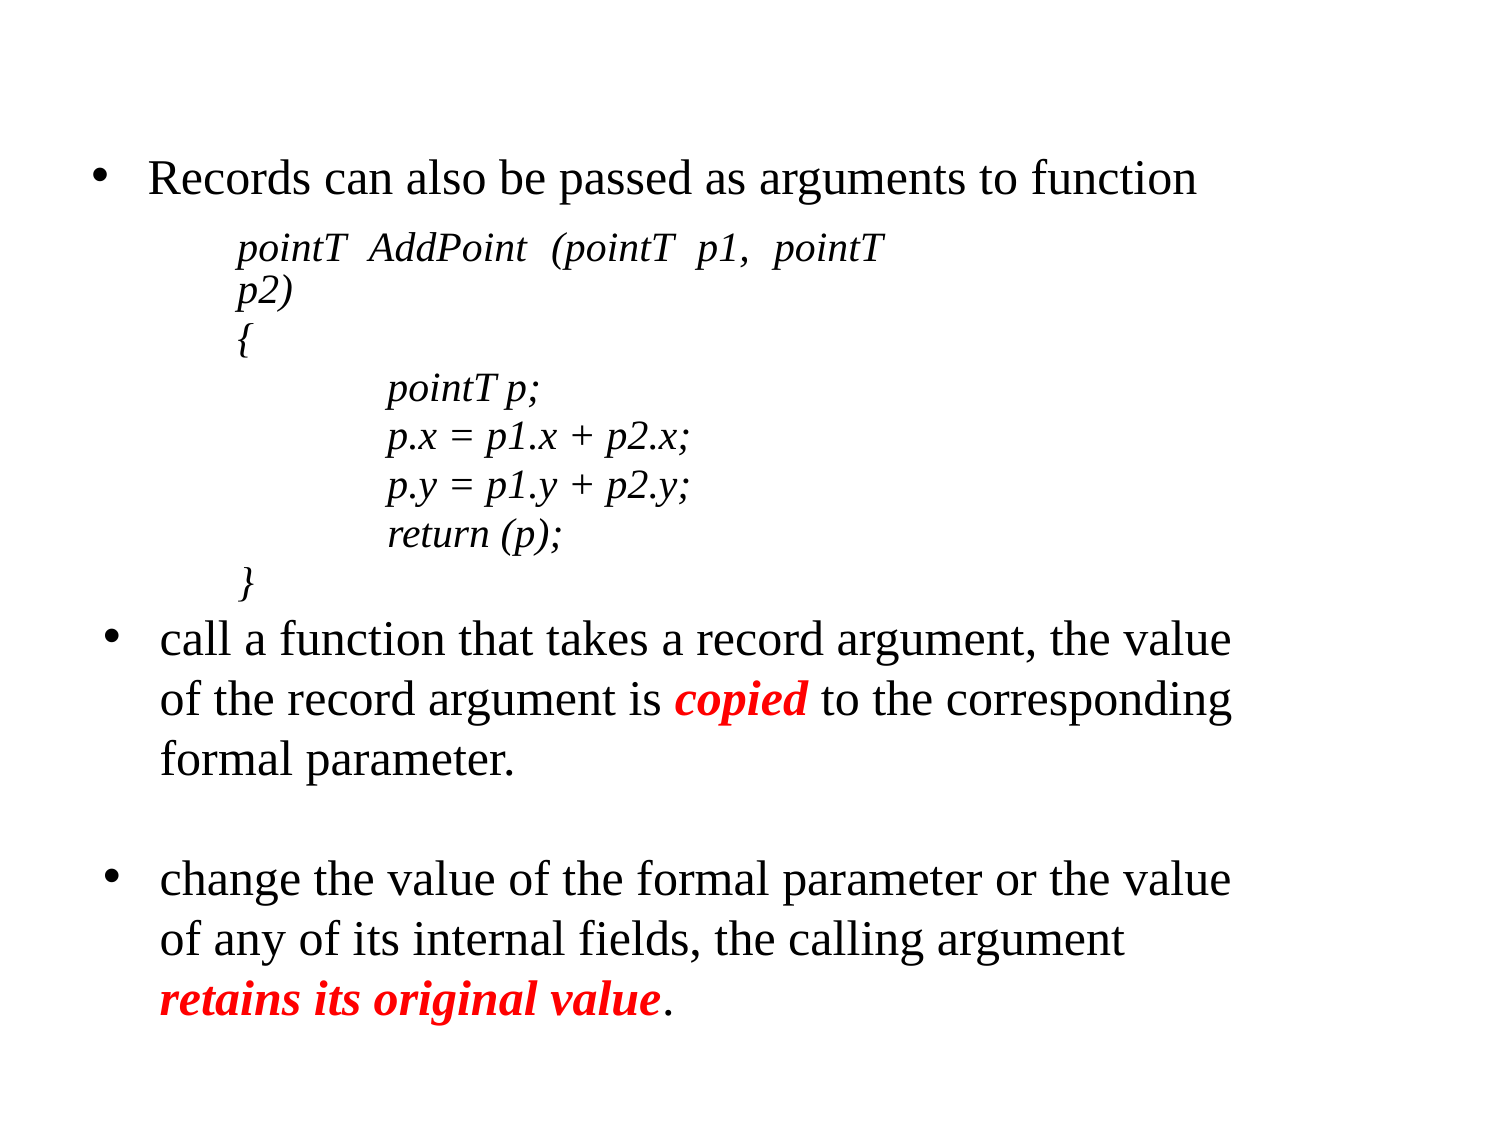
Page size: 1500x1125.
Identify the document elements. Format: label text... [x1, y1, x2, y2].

text_box pointT AddPoint (pointT p1, pointT p2) { pointT p; p.x = p1.x + p2.x; p.y = p1.y + p2.y; return (p); } [147, 219, 898, 597]
text_box Records can also be passed as arguments to function [76, 137, 1270, 212]
text_box call a function that takes a record argument, the value of the record argument is copied to the corresponding formal parameter. change the value of the formal parameter or the value of any of its internal fields, the calling argument retains its original value. [88, 597, 1282, 1033]
